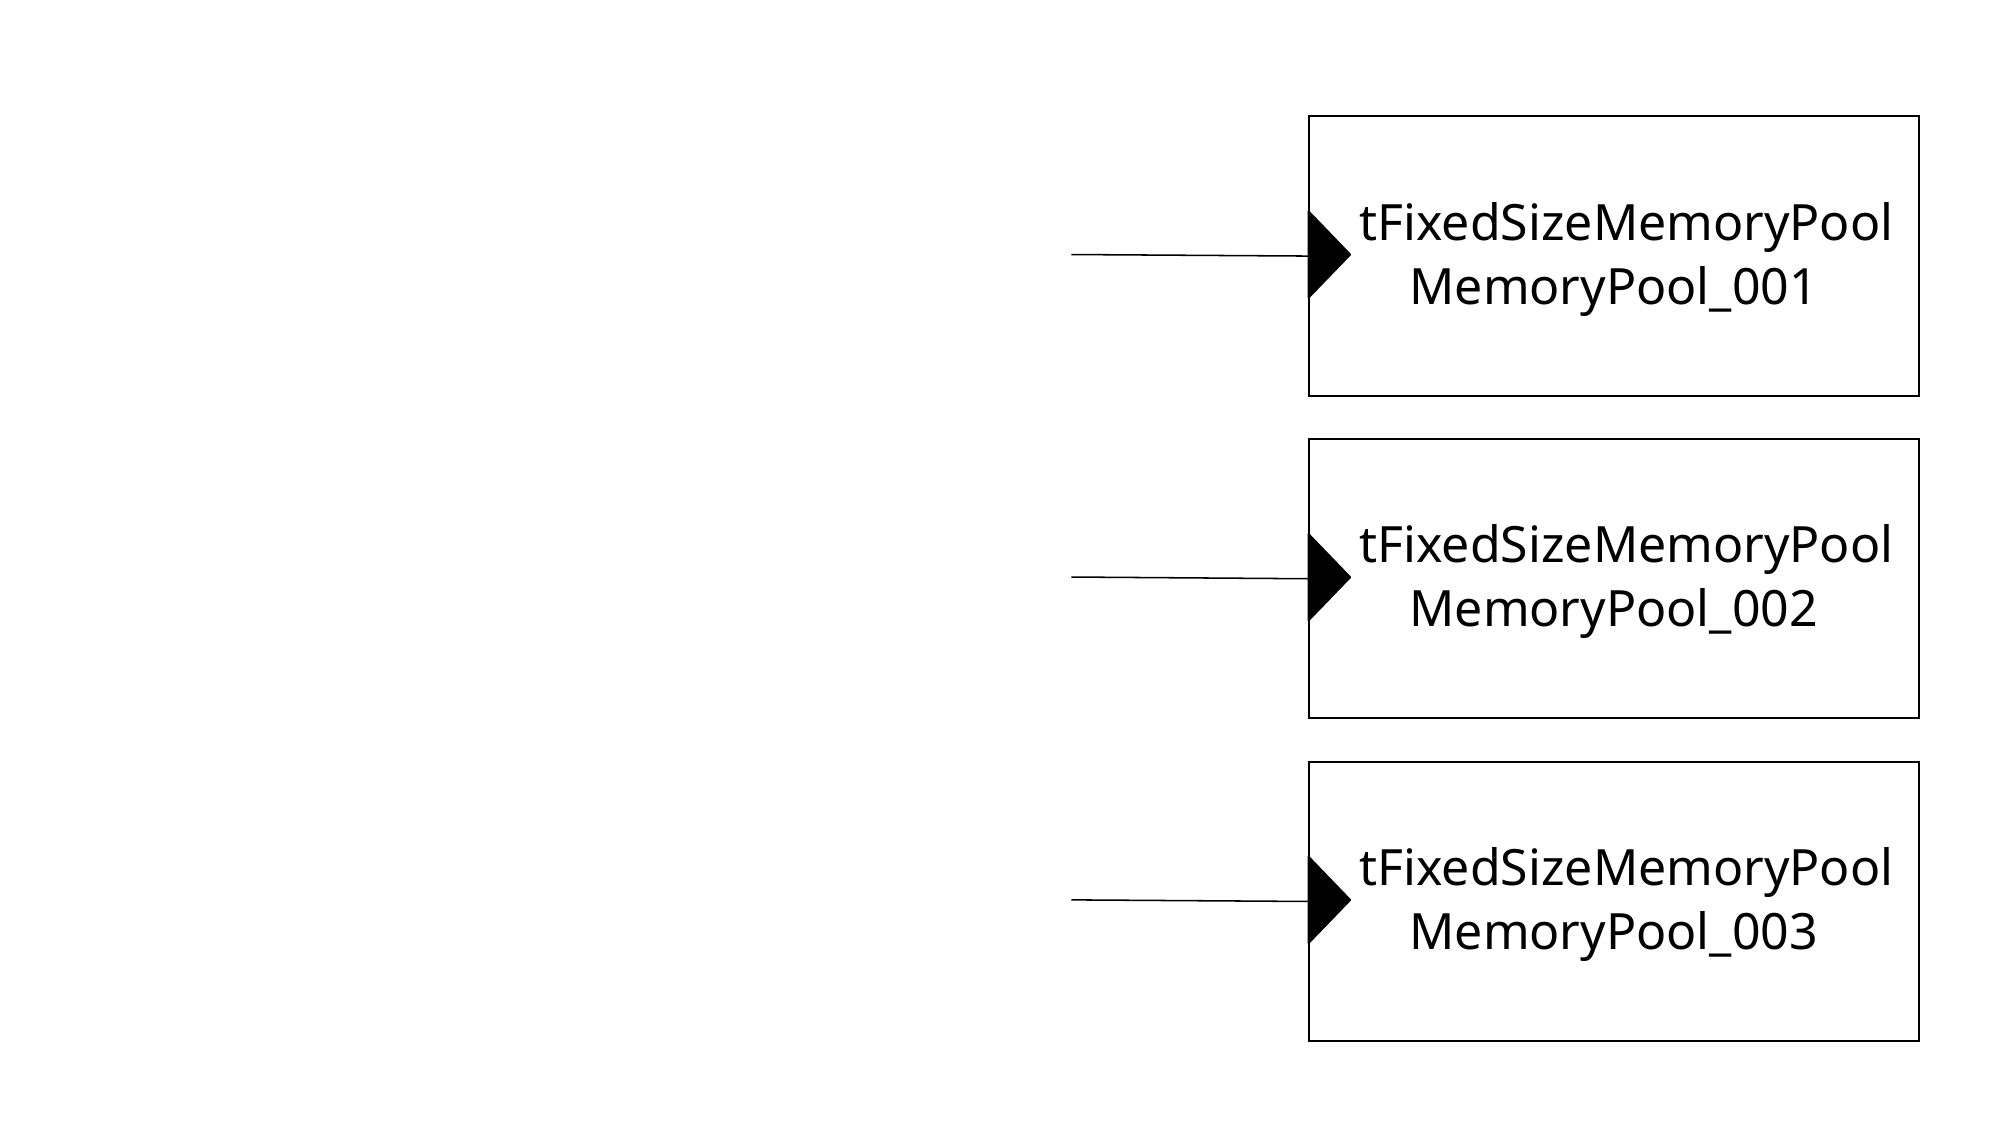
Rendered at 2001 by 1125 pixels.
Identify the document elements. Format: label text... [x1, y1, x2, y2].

text_box [1308, 533, 1351, 621]
text_box [1308, 856, 1351, 944]
text_box tFixedSizeMemoryPool MemoryPool_001 [1308, 115, 1920, 397]
text_box [1308, 211, 1351, 298]
text_box tFixedSizeMemoryPool MemoryPool_002 [1308, 438, 1920, 719]
text_box tFixedSizeMemoryPool MemoryPool_003 [1308, 761, 1920, 1042]
